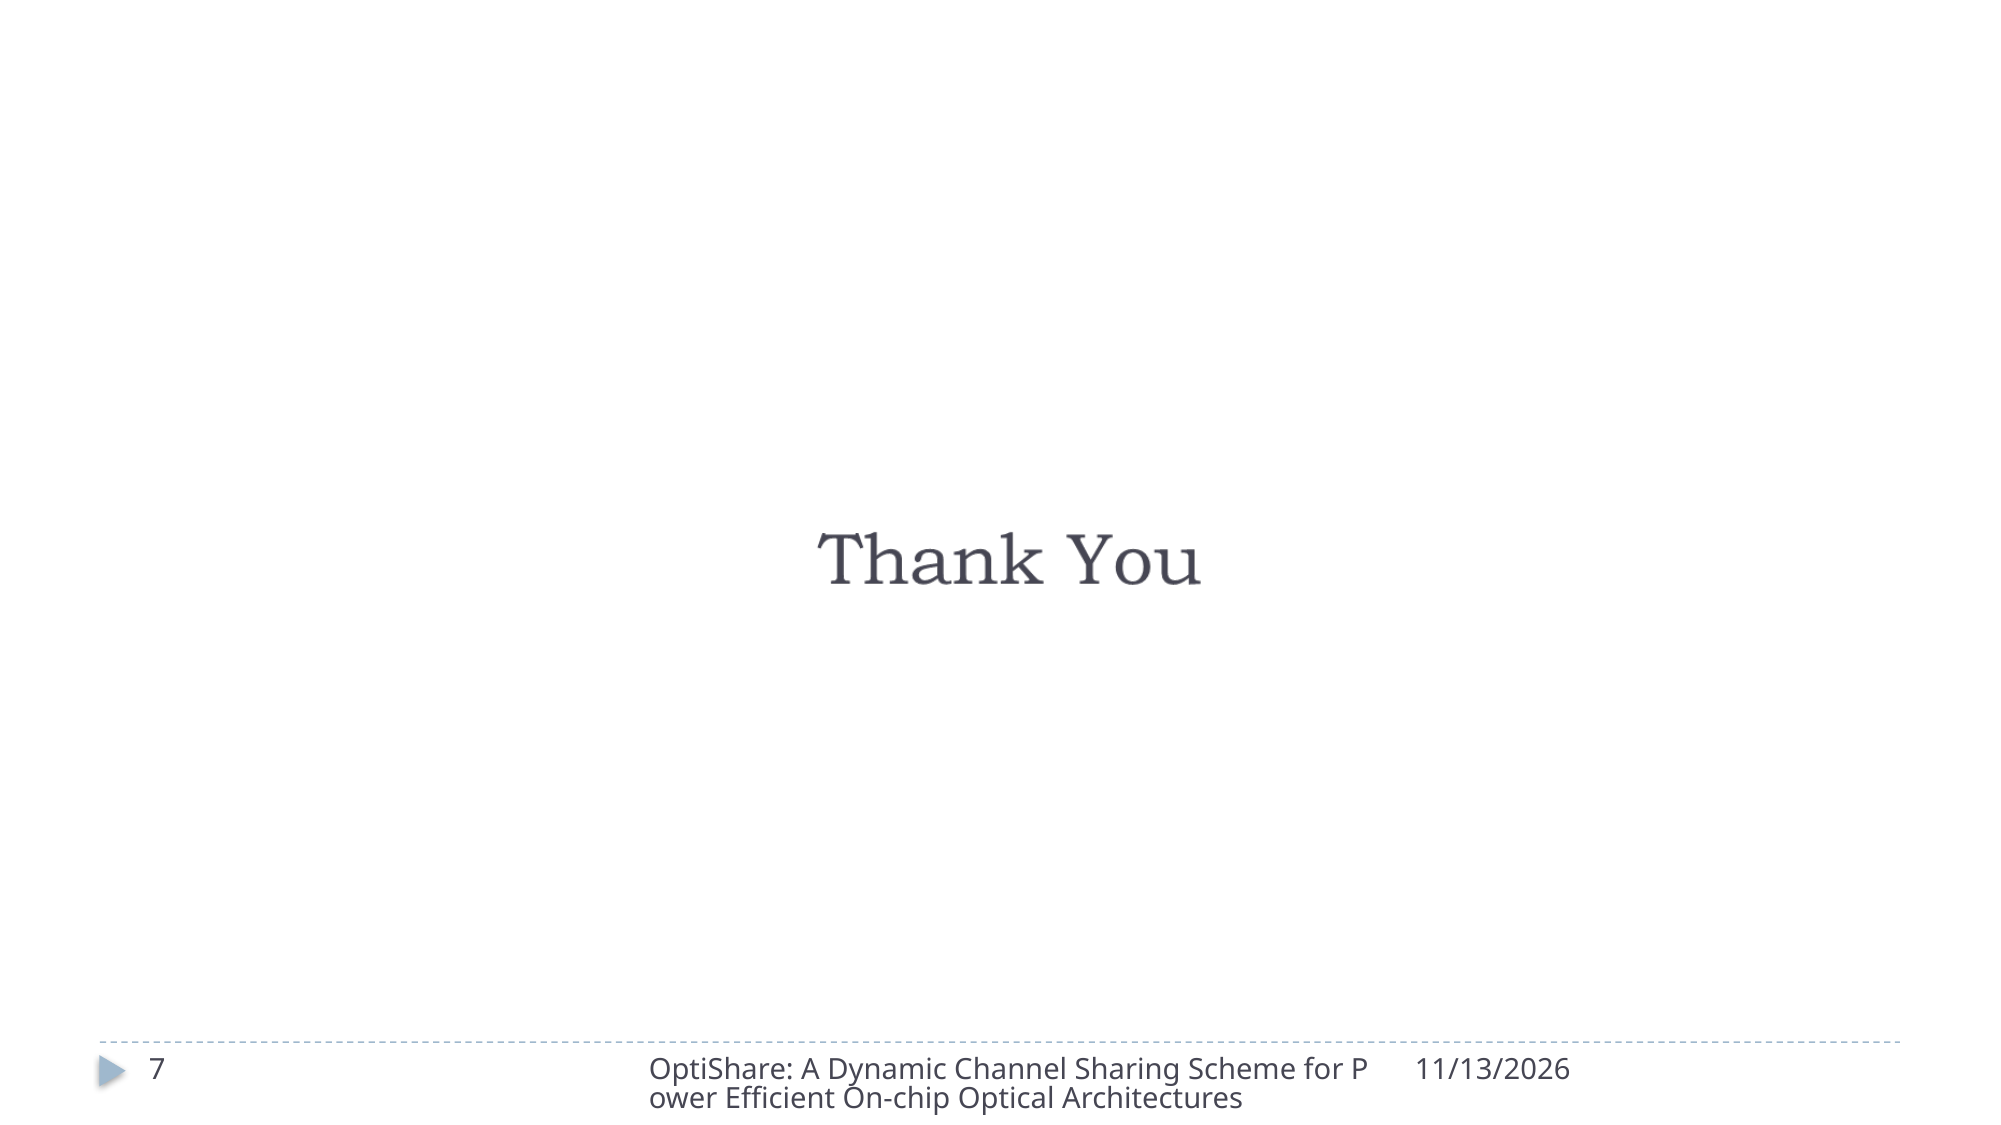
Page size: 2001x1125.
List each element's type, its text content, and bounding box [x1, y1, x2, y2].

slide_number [1401, 1042, 1901, 1103]
picture [99, 434, 2000, 645]
slide_number 7 [133, 1042, 568, 1103]
footer OptiShare: A Dynamic Channel Sharing Scheme for Power Efficient On-chip Optical Architectures [634, 1042, 1401, 1103]
